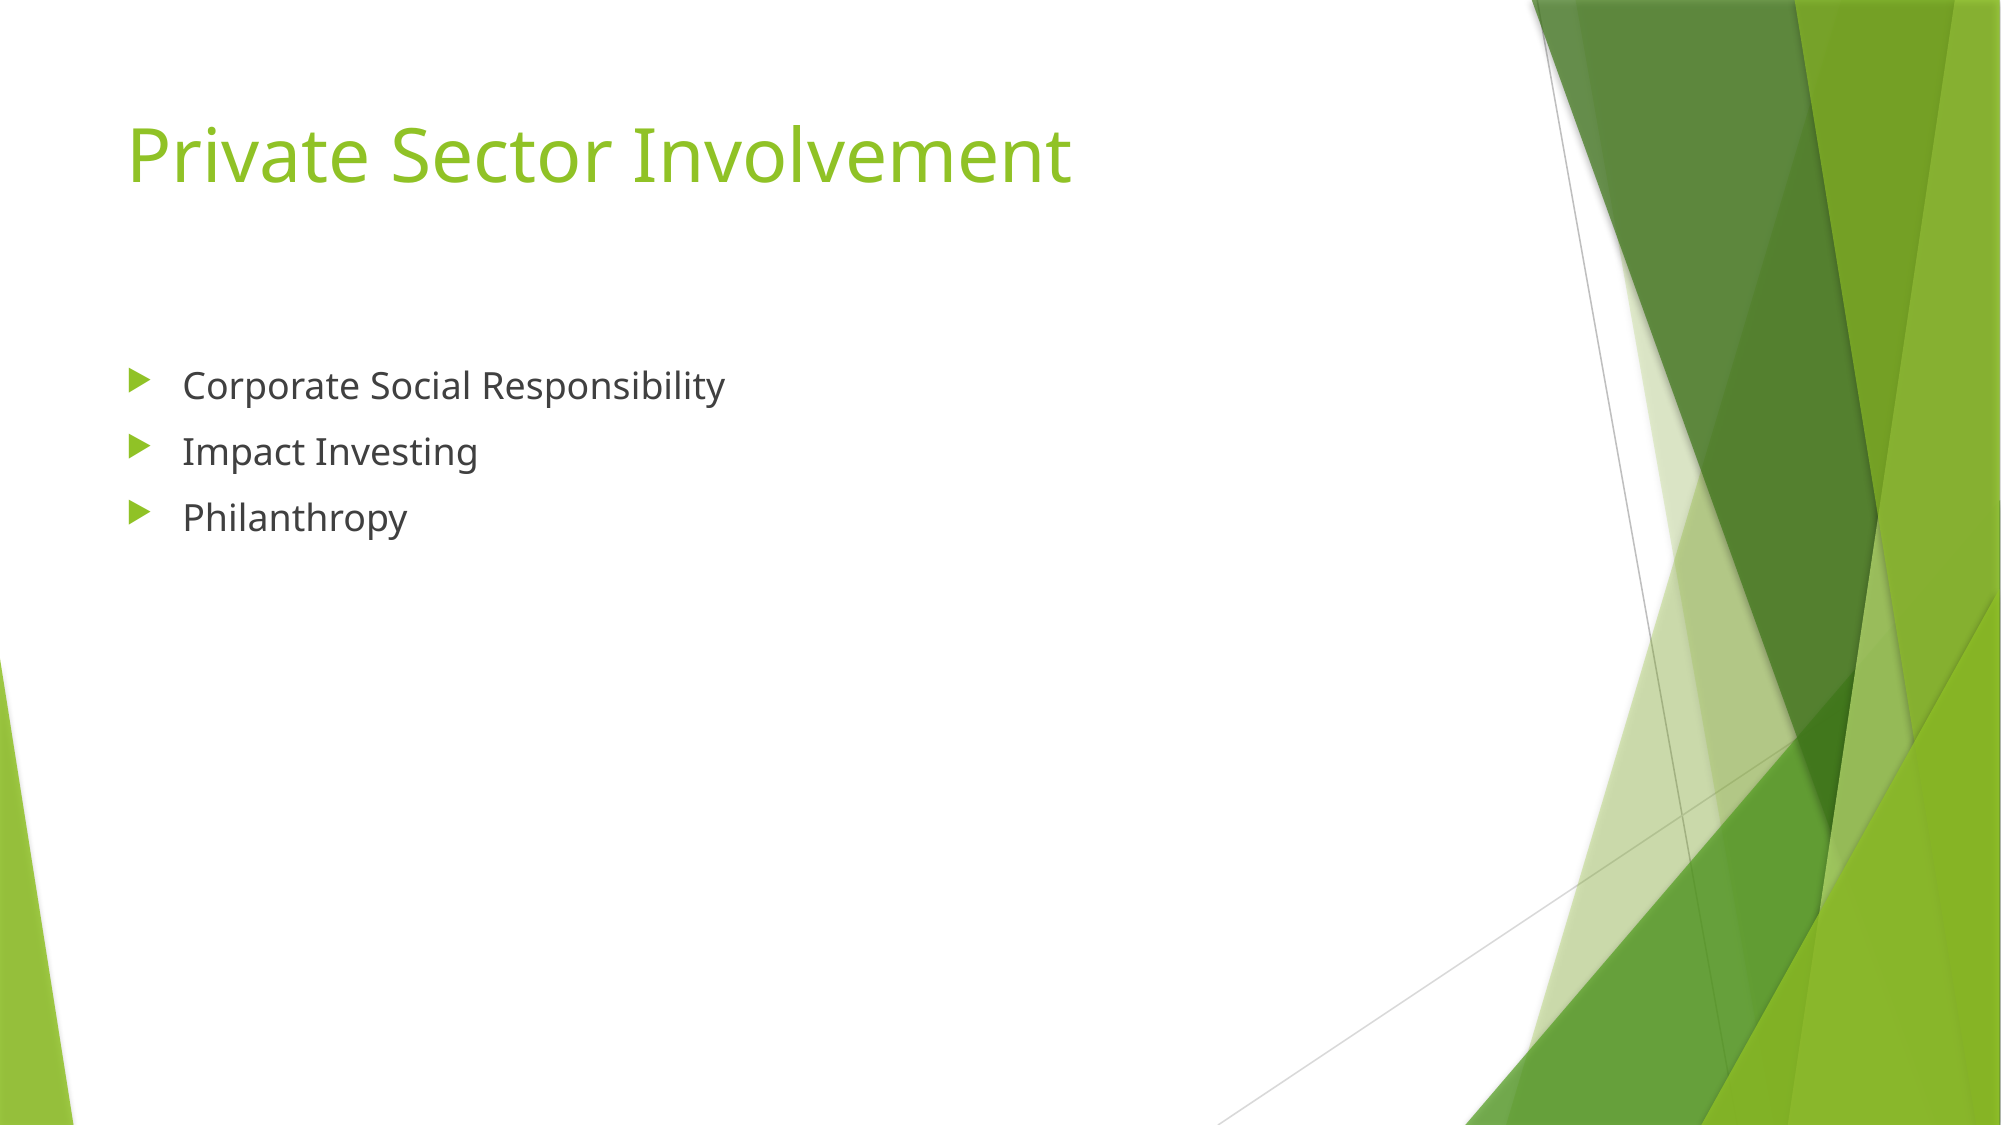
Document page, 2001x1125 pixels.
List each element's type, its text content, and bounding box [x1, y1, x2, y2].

list Corporate Social Responsibility Impact Investing Philanthropy [111, 354, 1522, 992]
title Private Sector Involvement [111, 99, 1522, 317]
